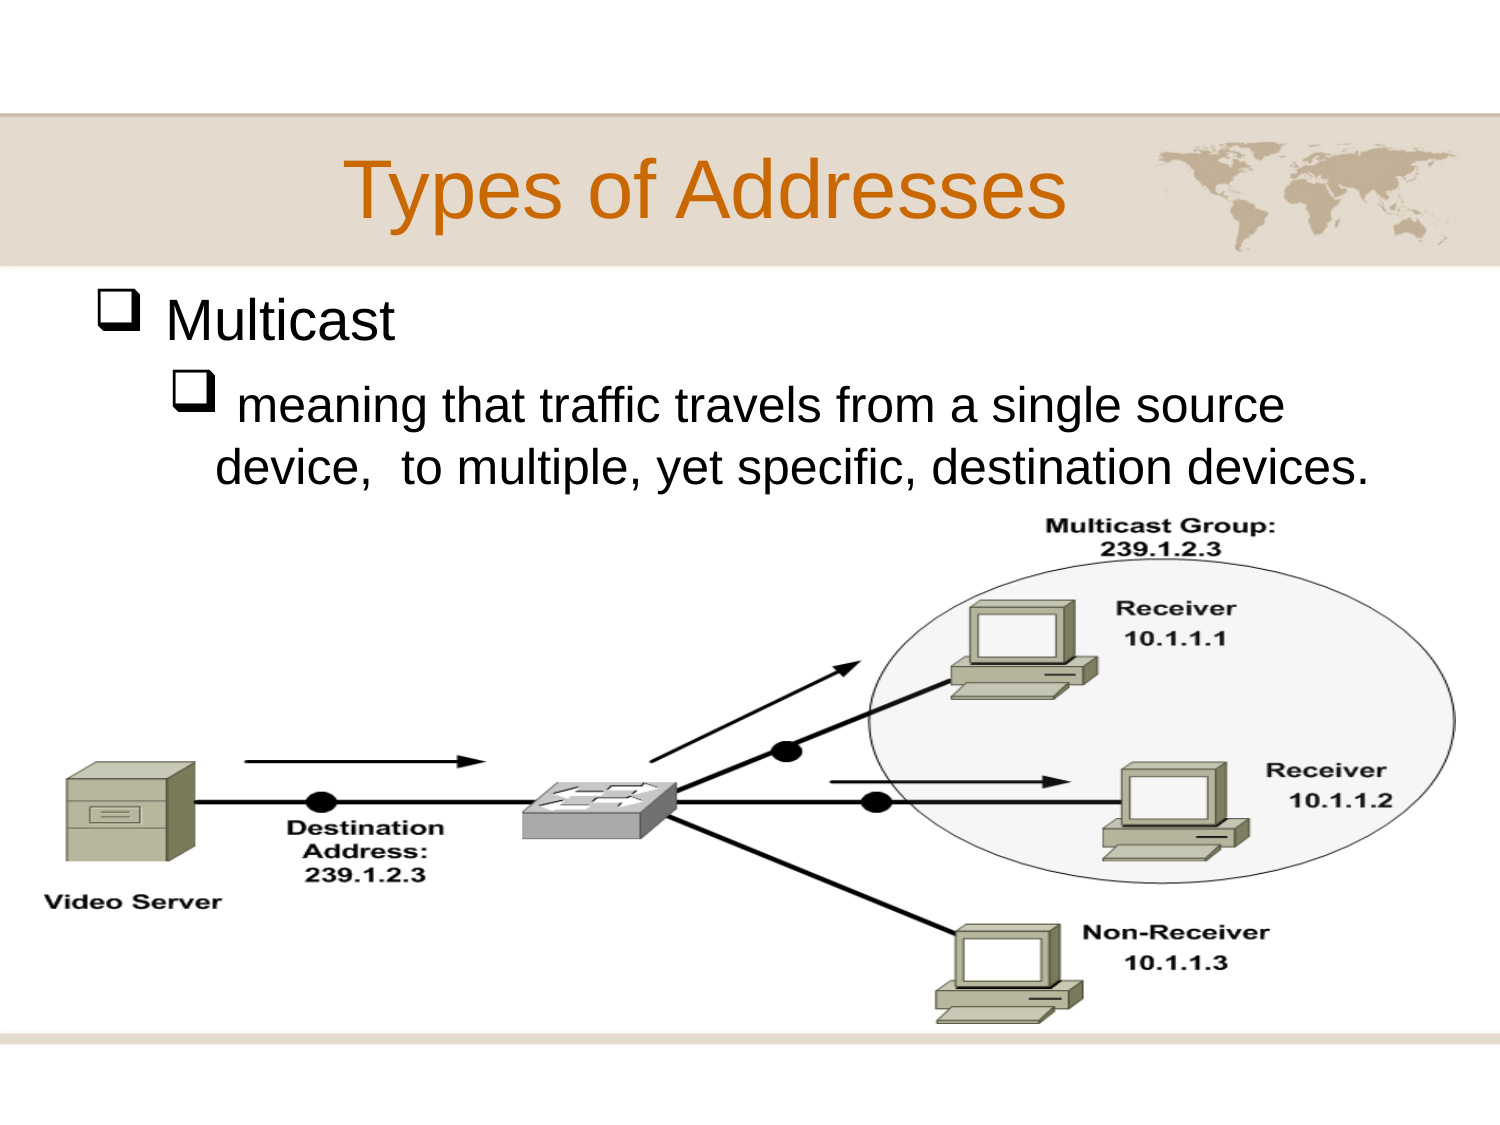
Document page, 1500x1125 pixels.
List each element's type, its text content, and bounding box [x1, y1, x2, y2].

text_box Types of Addresses [30, 137, 1381, 233]
text_box Multicast meaning that traffic travels from a single source device, to multiple, yet specific, destination devices. [78, 274, 1429, 510]
picture [0, 0, 1500, 1125]
